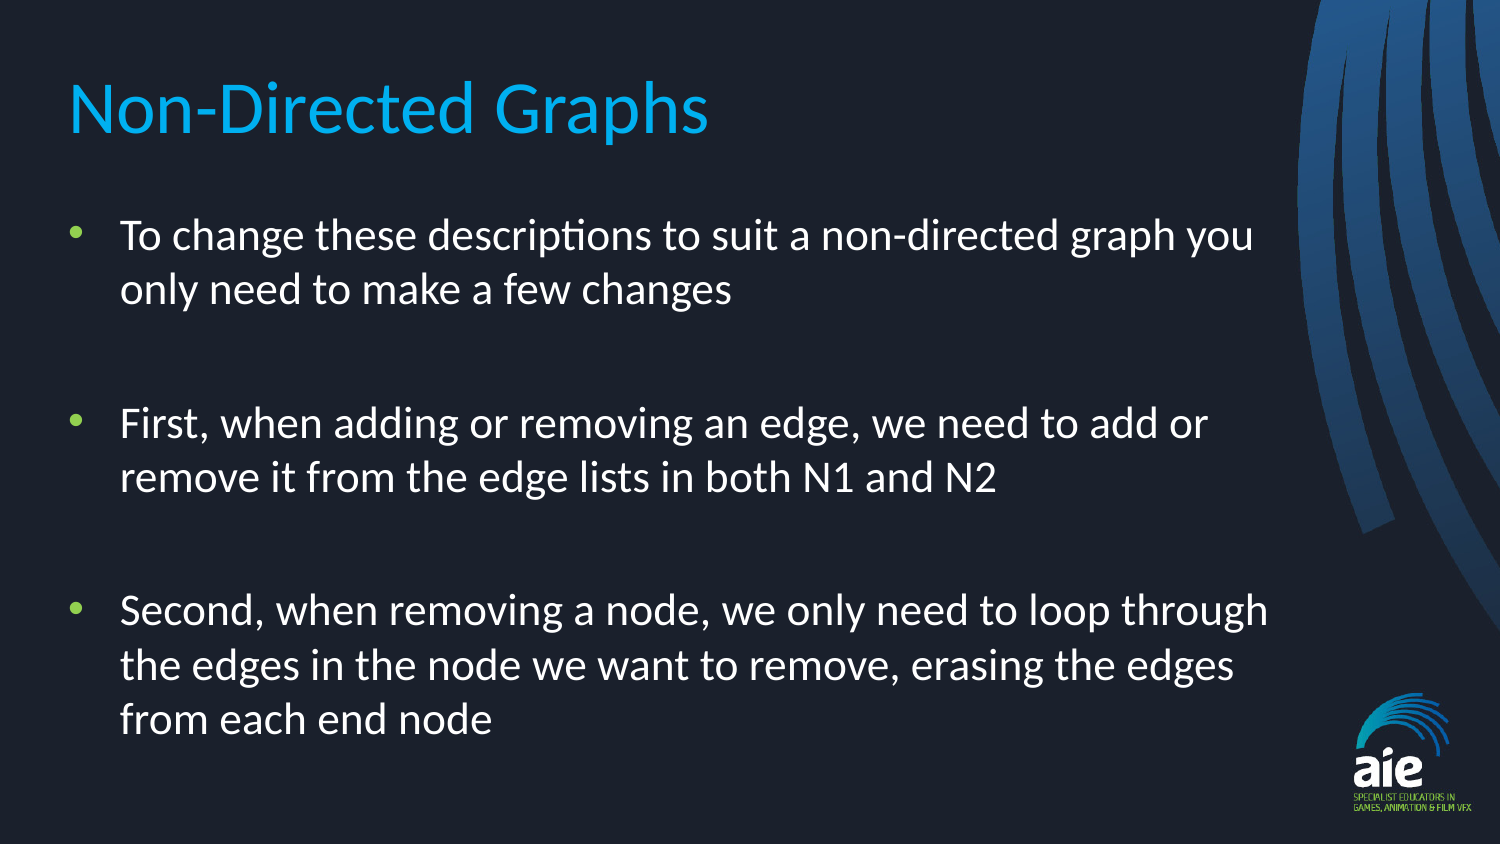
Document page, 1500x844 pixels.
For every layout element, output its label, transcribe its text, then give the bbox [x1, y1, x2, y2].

picture [0, 0, 1500, 844]
list To change these descriptions to suit a non-directed graph you only need to make a few changes First, when adding or removing an edge, we need to add or remove it from the edge lists in both N1 and N2 Second, when removing a node, we only need to loop through the edges in the node we want to remove, erasing the edges from each end node [53, 197, 1329, 753]
title Non-Directed Graphs [53, 33, 1425, 175]
